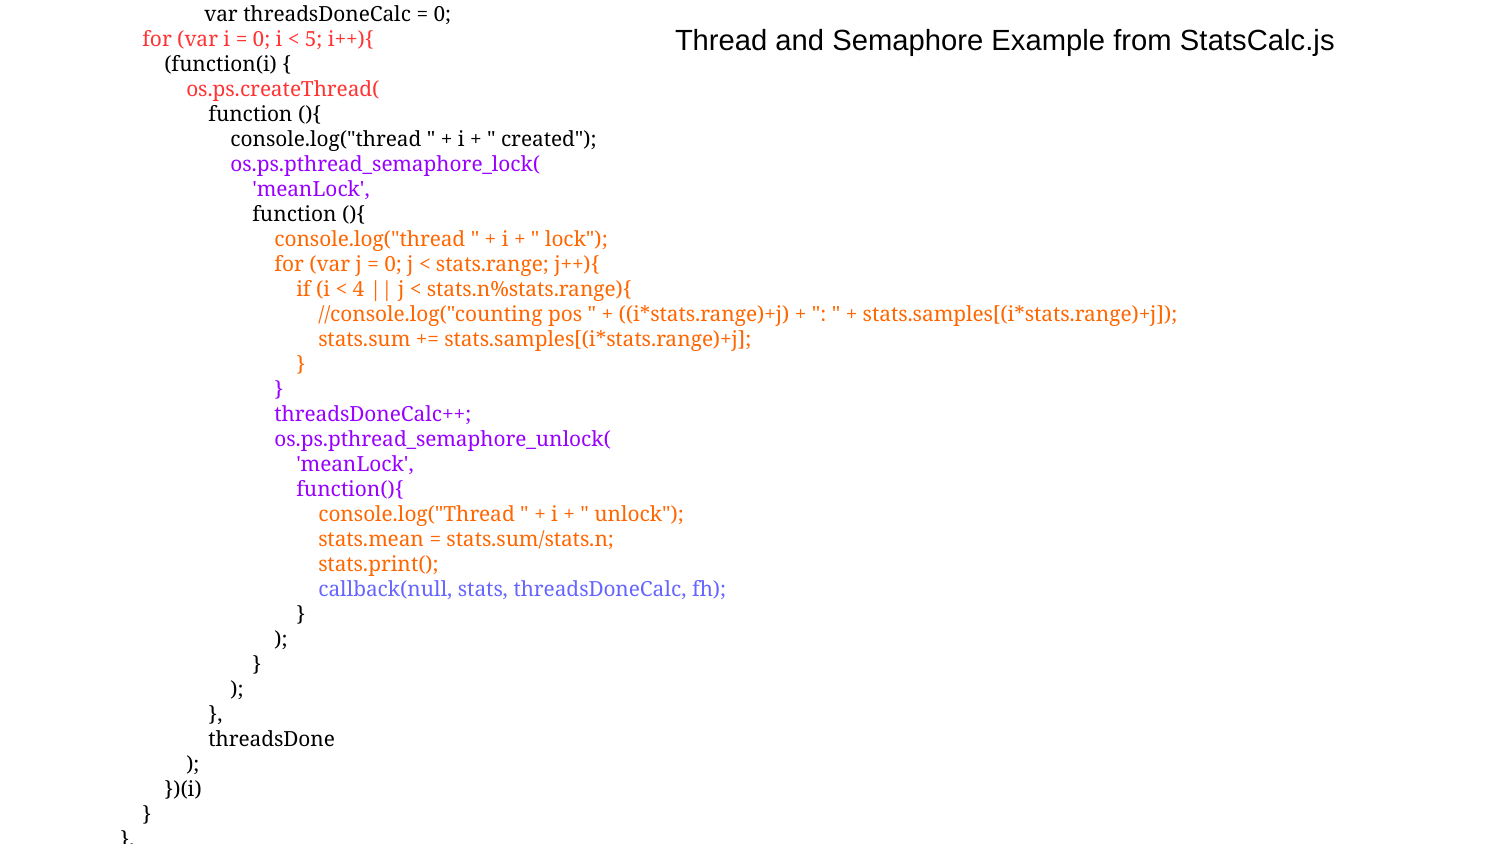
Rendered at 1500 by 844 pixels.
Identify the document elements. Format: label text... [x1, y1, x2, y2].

text_box Thread and Semaphore Example from StatsCalc.js [1324, 2, 1500, 75]
text_box var threadsDoneCalc = 0; for (var i = 0; i < 5; i++){ (function(i) { os.ps.createThread( function (){ console.log("thread " + i + " created"); os.ps.pthread_semaphore_lock( 'meanLock', function (){ console.log("thread " + i + " lock"); for (var j = 0; j < stats.range; j++){ if (i < 4 || j < stats.n%stats.range){ //console.log("counting pos " + ((i*stats.range)+j) + ": " + stats.samples[(i*stats.range)+j]); stats.sum += stats.samples[(i*stats.range)+j]; } } threadsDoneCalc++; os.ps.pthread_semaphore_unlock( 'meanLock', function(){ console.log("Thread " + i + " unlock"); stats.mean = stats.sum/stats.n; stats.print(); callback(null, stats, threadsDoneCalc, fh); } ); } ); }, threadsDone ); })(i) } }, [39, 0, 1324, 824]
